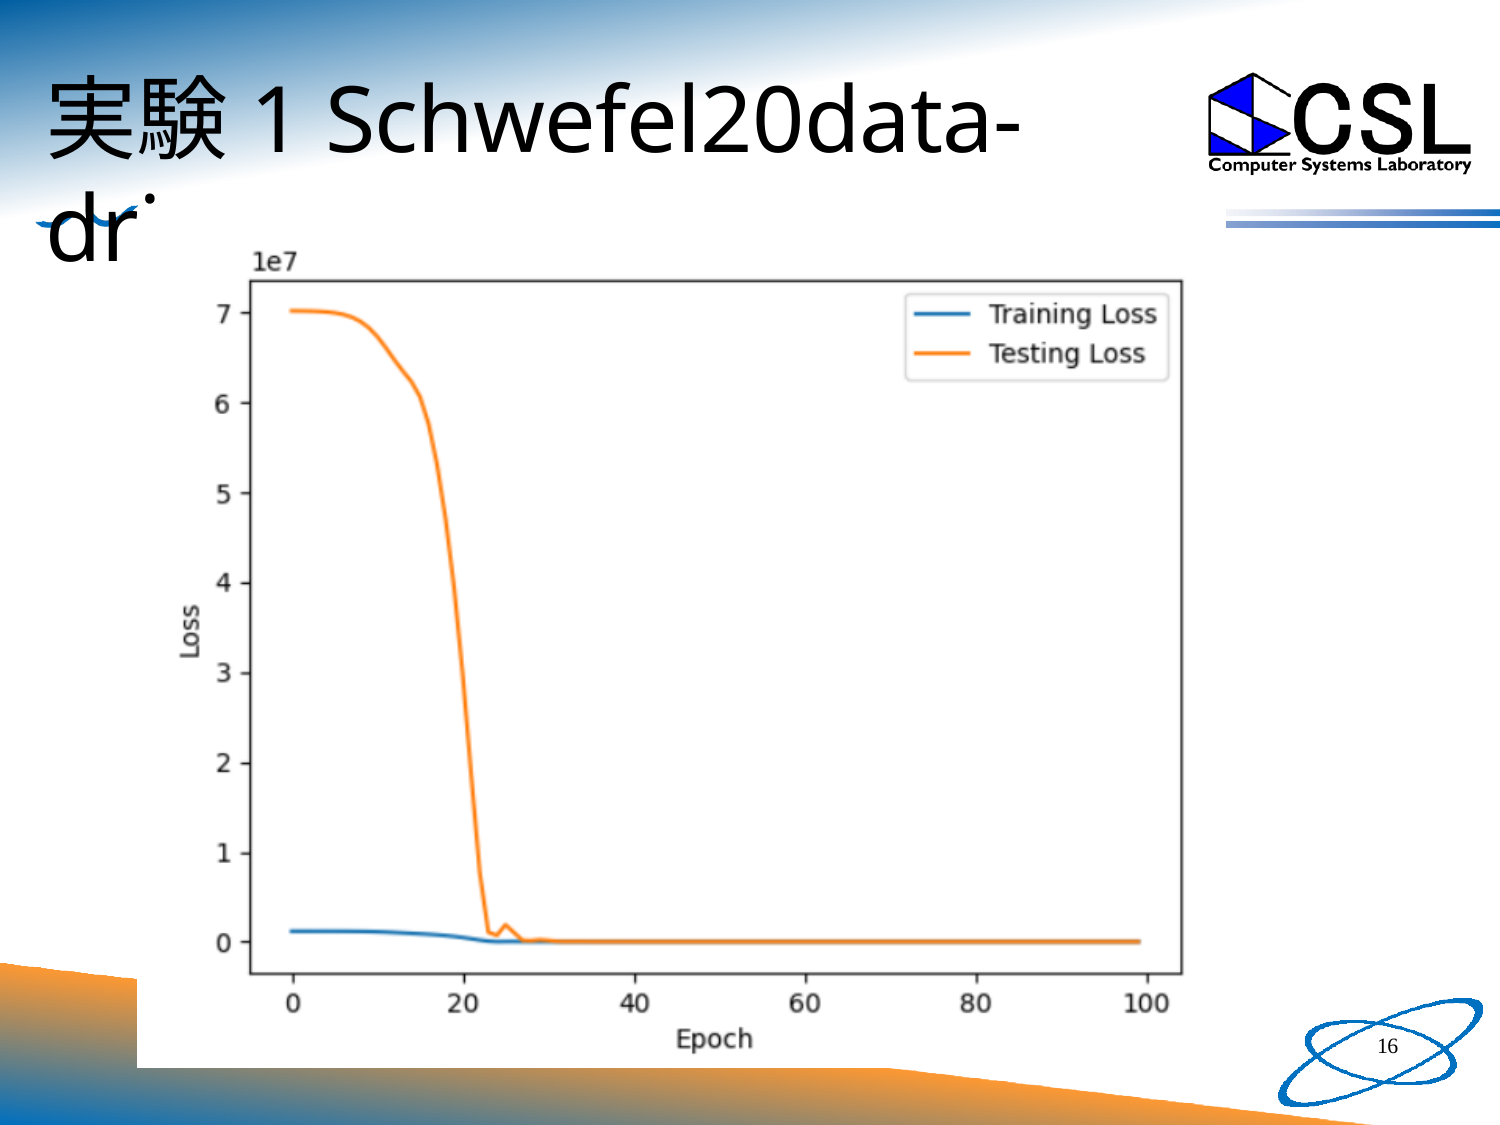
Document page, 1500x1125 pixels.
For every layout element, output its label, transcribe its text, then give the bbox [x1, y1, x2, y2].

picture [0, 0, 1500, 1125]
title 実験1 Schwefel20data-driven [44, 58, 1200, 281]
slide_number 16 [1366, 1032, 1411, 1058]
